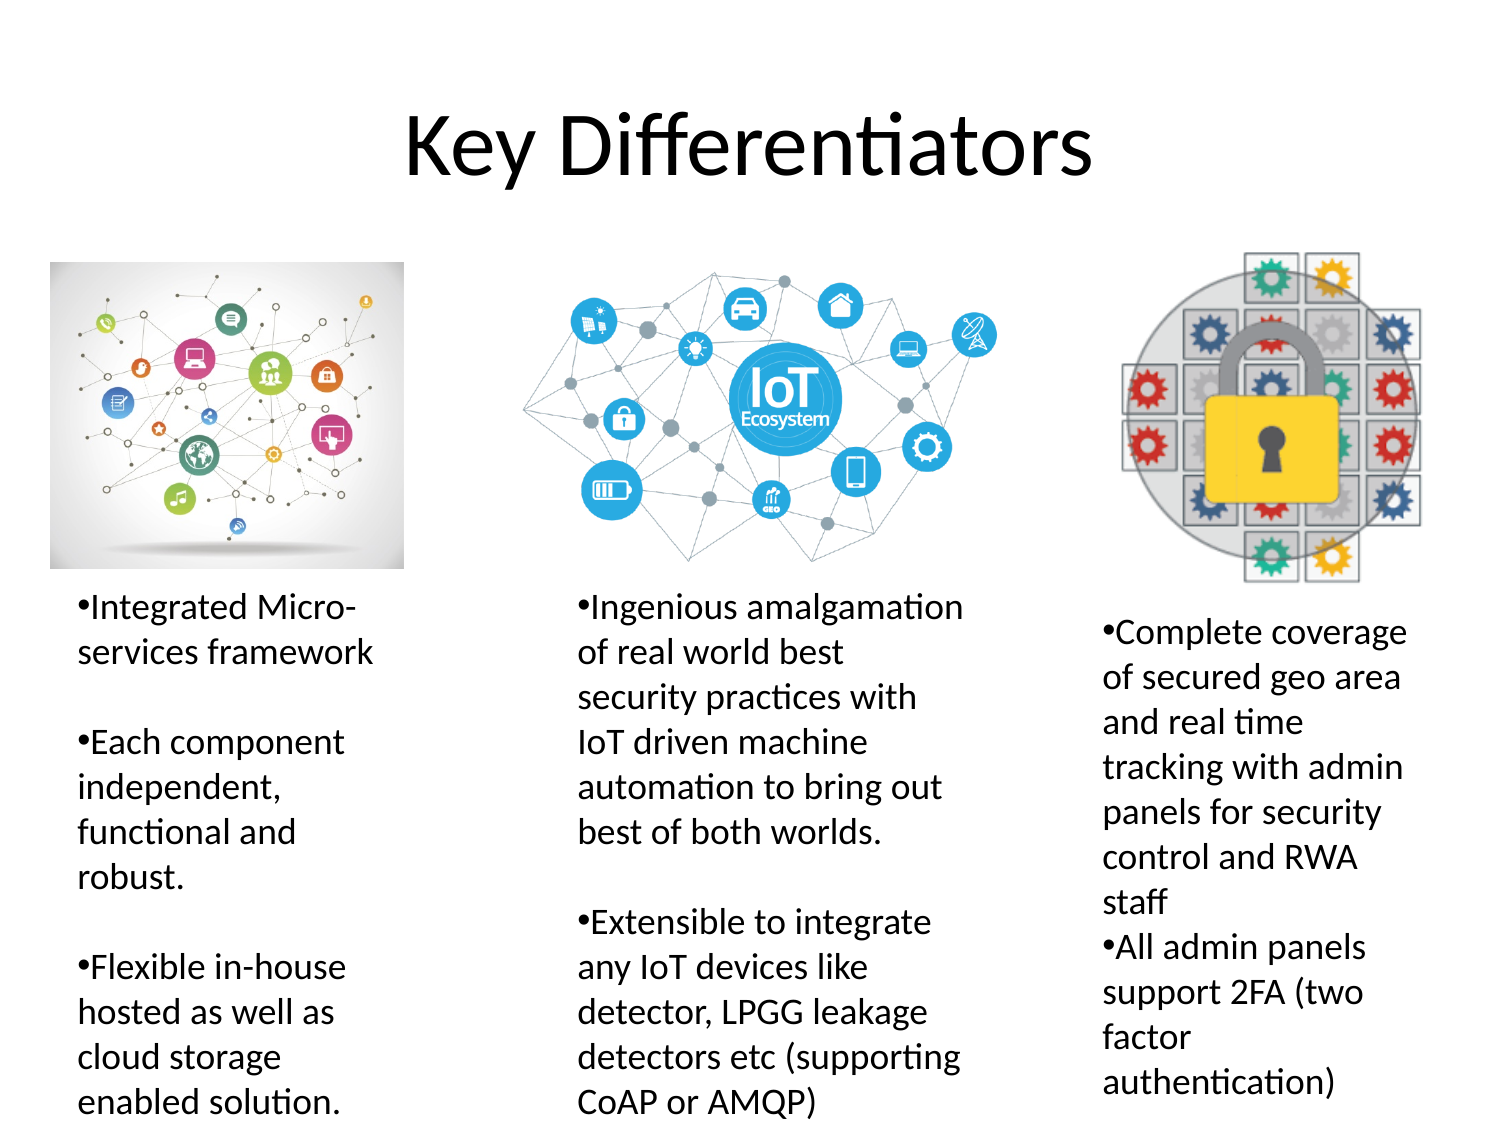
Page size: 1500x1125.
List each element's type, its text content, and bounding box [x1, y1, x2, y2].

text_box Ingenious amalgamation of real world best security practices with IoT driven machine automation to bring out best of both worlds. Extensible to integrate any IoT devices like detector, LPGG leakage detectors etc (supporting CoAP or AMQP) [562, 593, 988, 1125]
text_box Complete coverage of secured geo area and real time tracking with admin panels for security control and RWA staff All admin panels support 2FA (two factor authentication) [1087, 599, 1425, 1125]
title Key Differentiators [75, 45, 1425, 233]
picture [499, 237, 1026, 585]
text_box Integrated Micro-services framework Each component independent, functional and robust. Flexible in-house hosted as well as cloud storage enabled solution. [62, 577, 400, 1125]
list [1099, 237, 1446, 595]
picture [49, 262, 404, 569]
